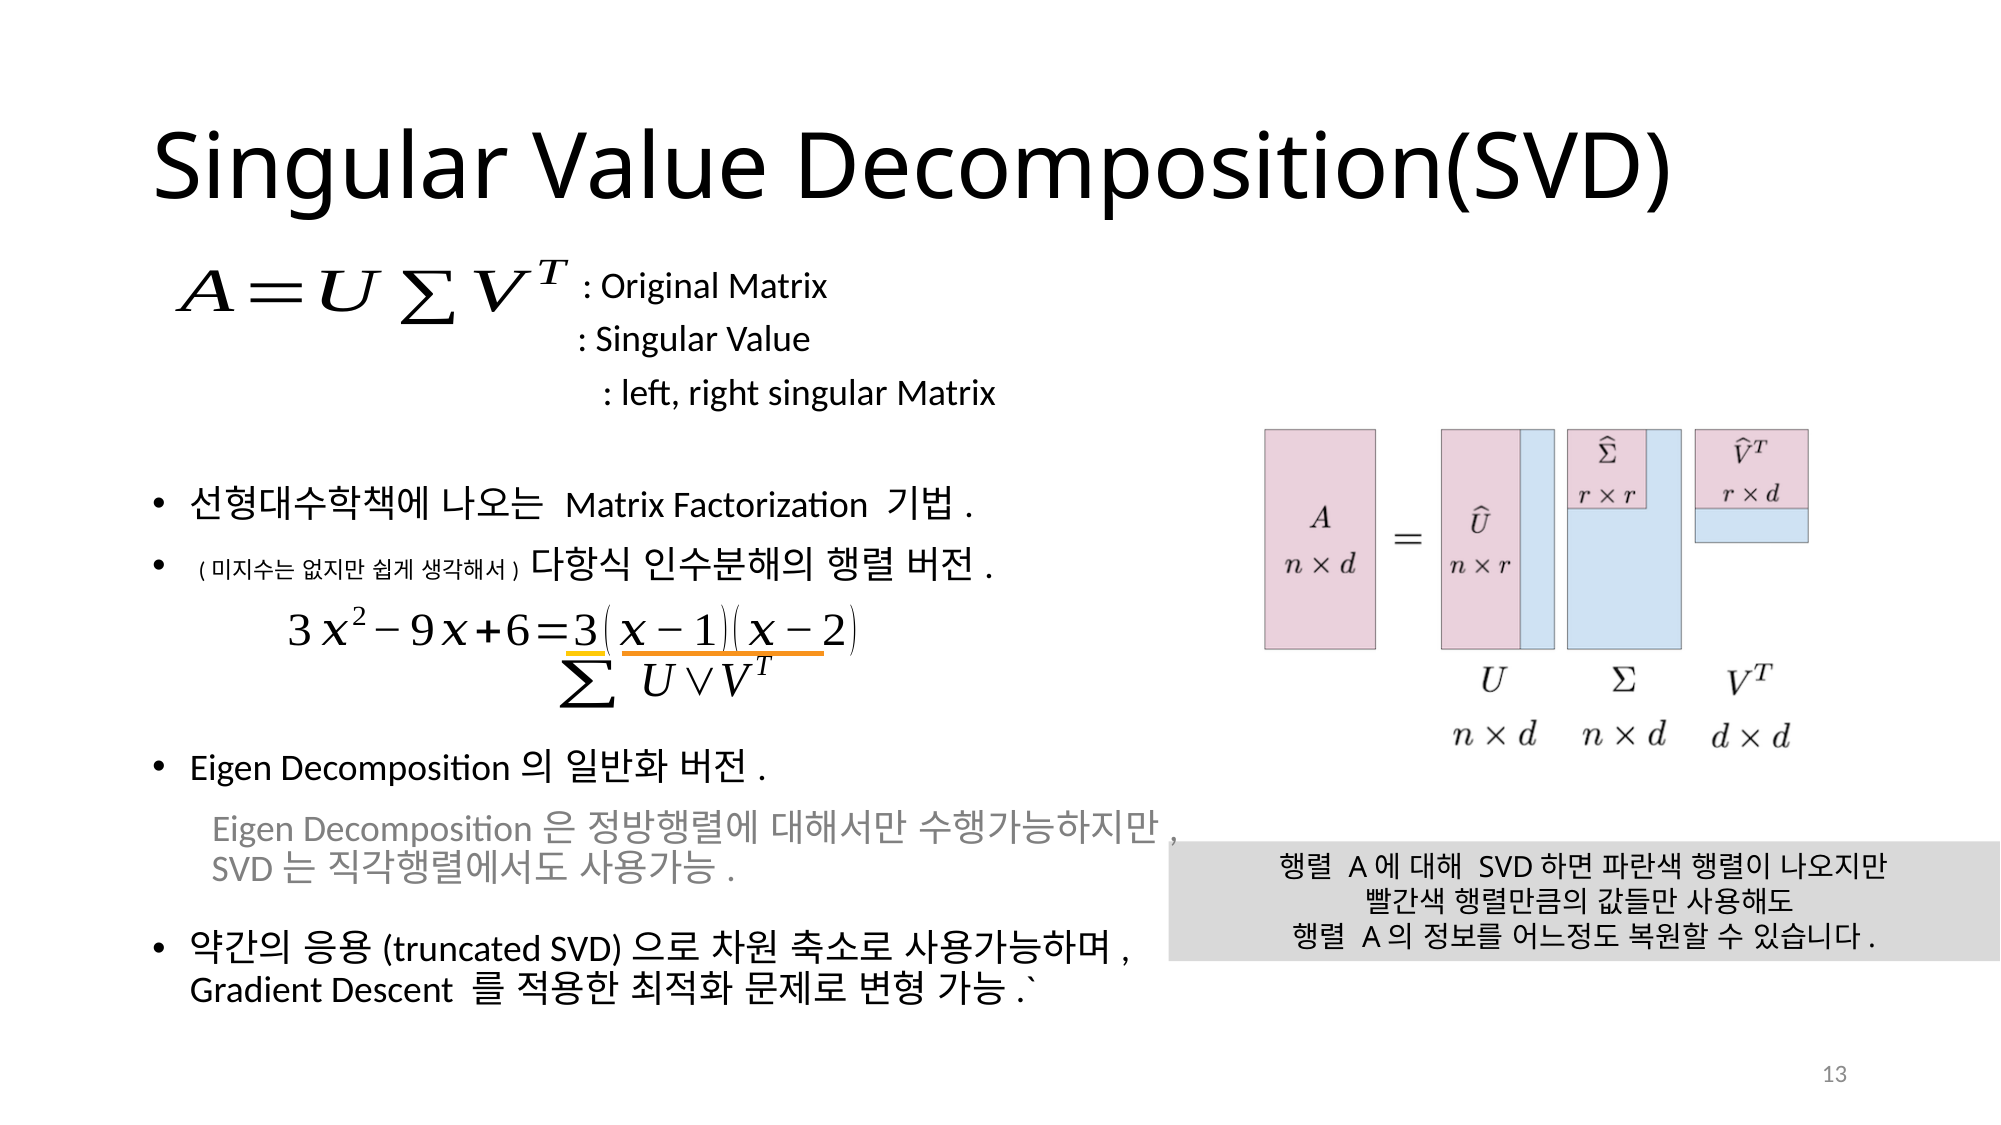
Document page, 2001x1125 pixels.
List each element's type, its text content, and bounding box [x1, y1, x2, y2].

slide_number 13 [1412, 1042, 1863, 1103]
picture [1254, 417, 1820, 761]
list 선형대수학책에 나오는 Matrix Factorization 기법. (미지수는 없지만 쉽게 생각해서) 다항식 인수분해의 행렬 버전. [137, 477, 1254, 672]
text_box Eigen Decomposition의 일반화 버전. Eigen Decomposition은 정방행렬에 대해서만 수행가능하지만, SVD는 직각행렬에서도 사용가능. [137, 740, 1255, 817]
text_box 행렬 A에 대해 SVD하면 파란색 행렬이 나오지만 빨간색 행렬만큼의 값들만 사용해도 행렬 A의 정보를 어느정도 복원할 수 있습니다. [1168, 841, 2000, 962]
text_box 약간의 응용(truncated SVD)으로 차원 축소로 사용가능하며, Gradient Descent 를 적용한 최적화 문제로 변형 가능.` [137, 921, 1255, 1028]
title Singular Value Decomposition(SVD) [137, 59, 1863, 278]
